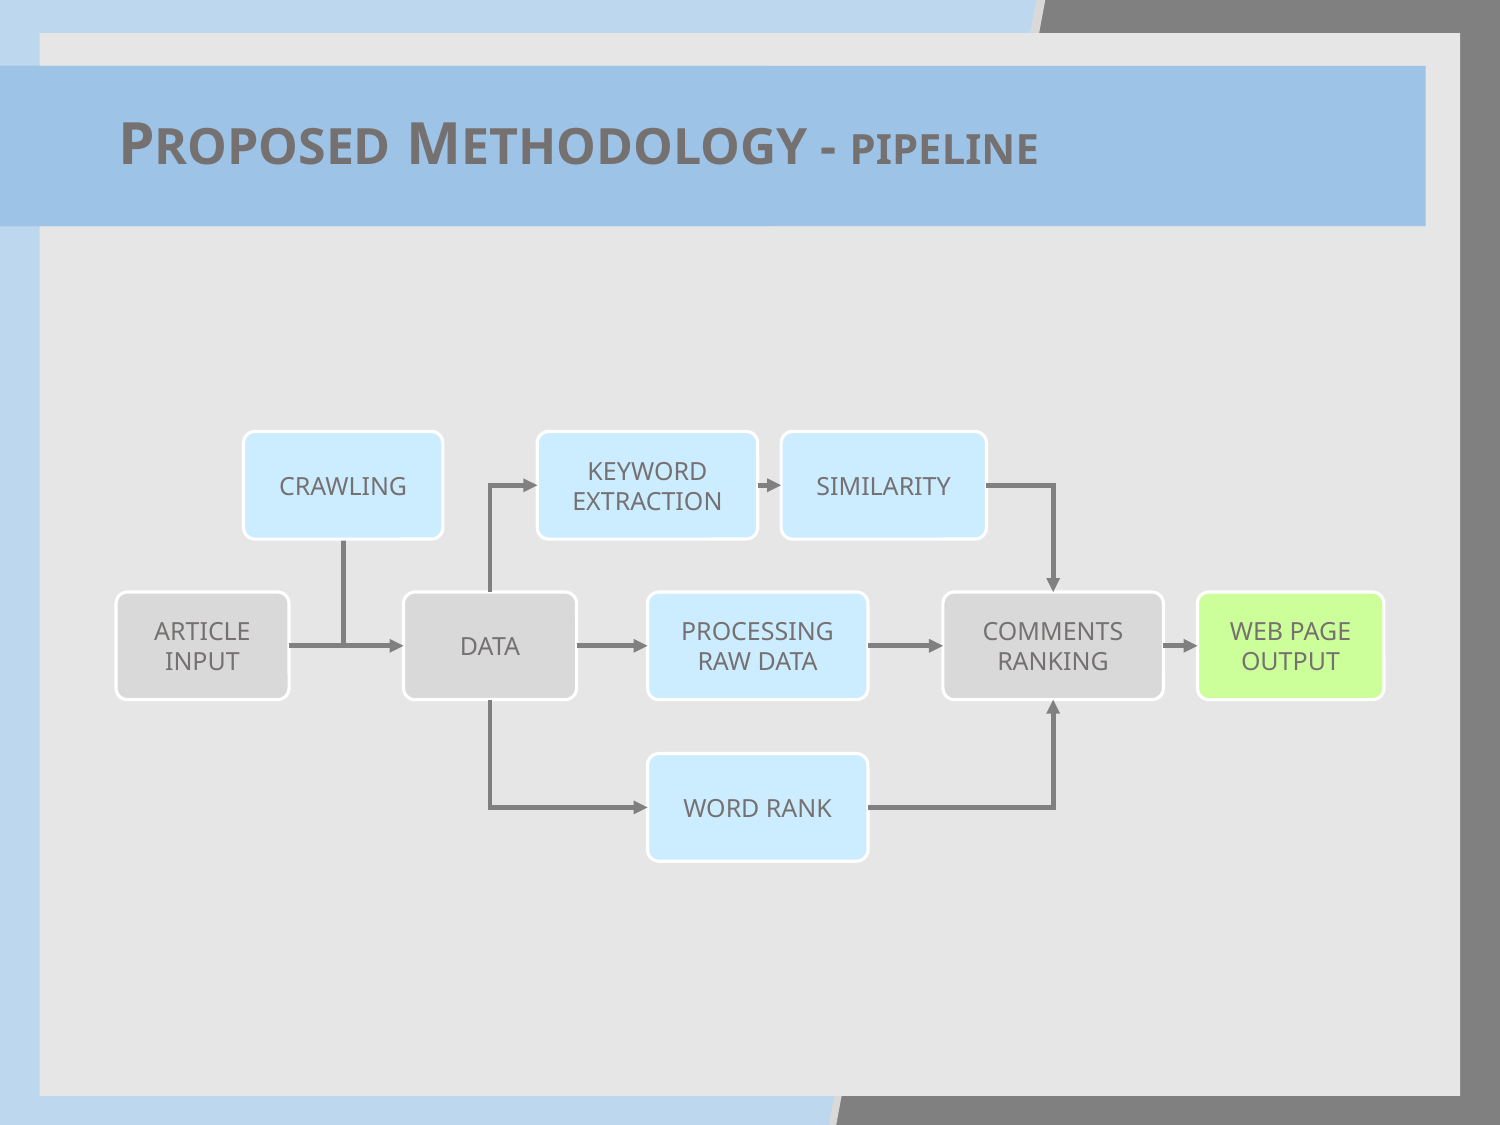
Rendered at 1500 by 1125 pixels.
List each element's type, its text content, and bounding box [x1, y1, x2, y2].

text_box CRAWLING [241, 429, 445, 541]
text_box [514, 674, 623, 833]
text_box KEYWORD EXTRACTION [535, 429, 760, 541]
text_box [867, 699, 1054, 808]
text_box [460, 514, 567, 563]
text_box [986, 485, 1054, 592]
text_box DATA [401, 590, 579, 702]
text_box ARTICLE INPUT [114, 590, 291, 702]
text_box PROCESSING RAW DATA [645, 590, 870, 702]
text_box COMMENTS RANKING [941, 590, 1166, 702]
title PROPOSED METHODOLOGY - PIPELINE [103, 37, 1397, 255]
text_box SIMILARITY [779, 429, 989, 541]
text_box WORD RANK [645, 751, 870, 863]
text_box WEB PAGE OUTPUT [1195, 590, 1386, 702]
